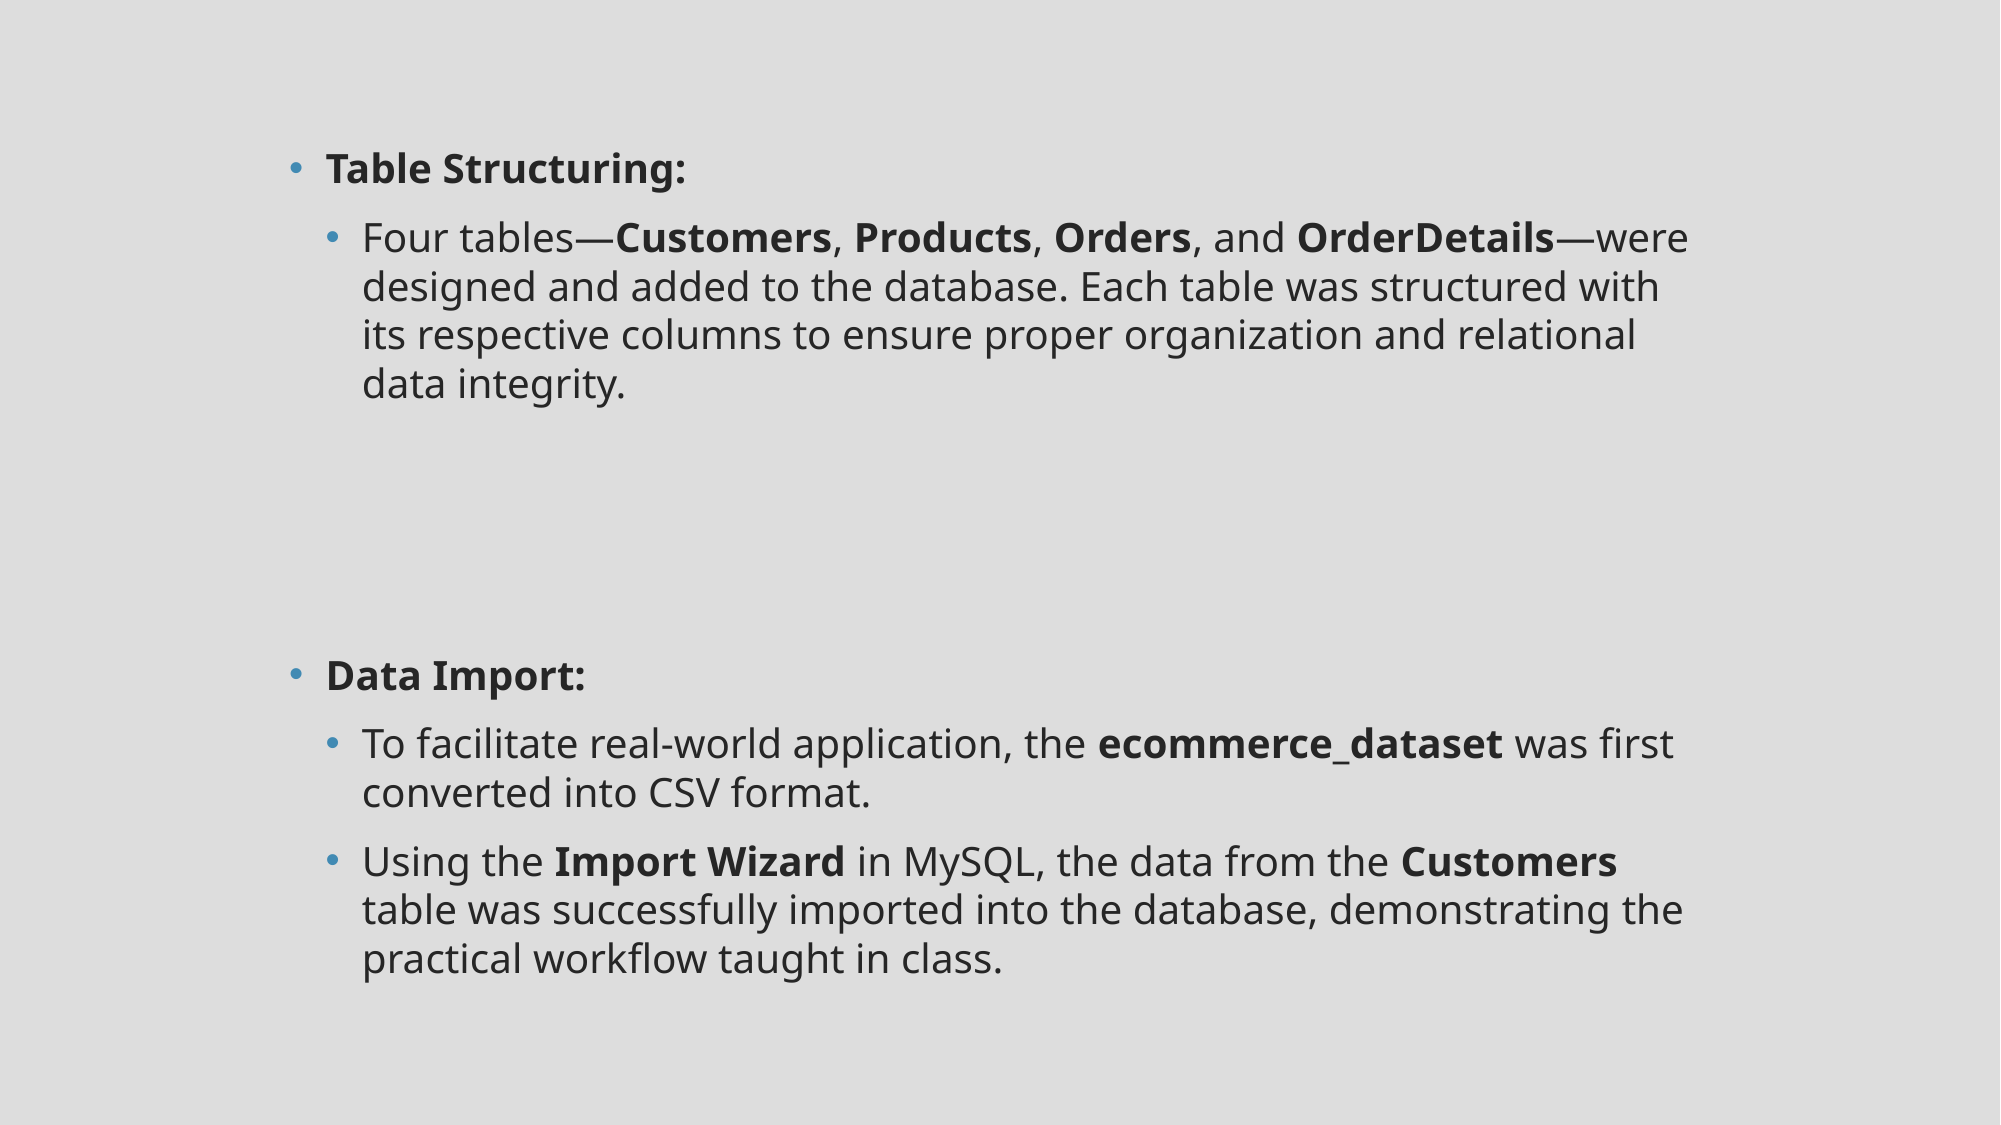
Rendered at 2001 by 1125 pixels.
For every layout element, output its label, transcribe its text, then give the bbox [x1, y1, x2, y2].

list Table Structuring: Four tables—Customers, Products, Orders, and OrderDetails—were designed and added to the database. Each table was structured with its respective columns to ensure proper organization and relational data integrity. Data Import: To facilitate real-world application, the ecommerce_dataset was first converted into CSV format. Using the Import Wizard in MySQL, the data from the Customers table was successfully imported into the database, demonstrating the practical workflow taught in class. [274, 135, 1726, 990]
